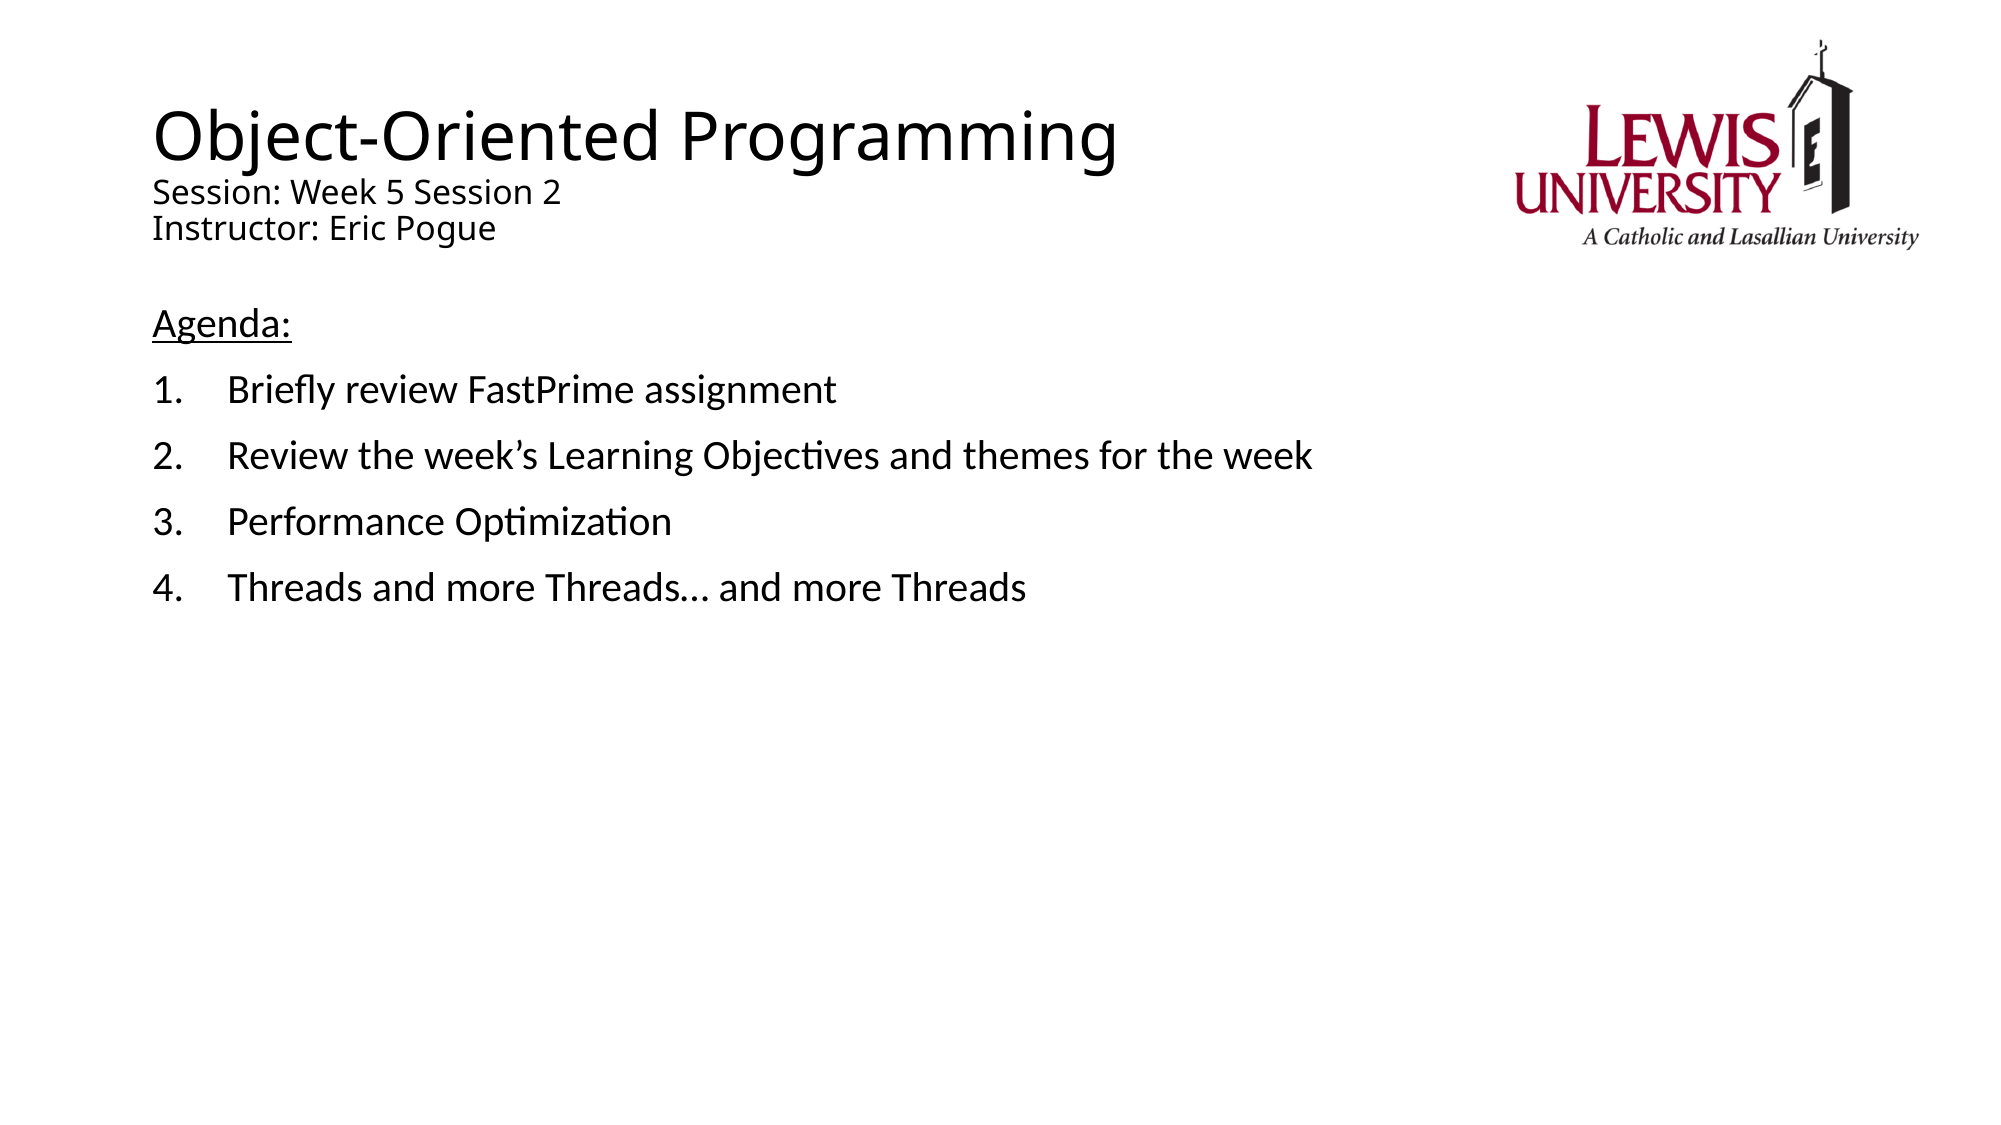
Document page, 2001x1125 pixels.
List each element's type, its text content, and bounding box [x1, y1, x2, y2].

picture [1488, 29, 1925, 255]
list Agenda: Briefly review FastPrime assignment Review the week’s Learning Objectives and themes for the week Performance Optimization Threads and more Threads… and more Threads [137, 294, 1896, 1045]
title Object-Oriented Programming Session: Week 5 Session 2 Instructor: Eric Pogue [137, 59, 1141, 291]
